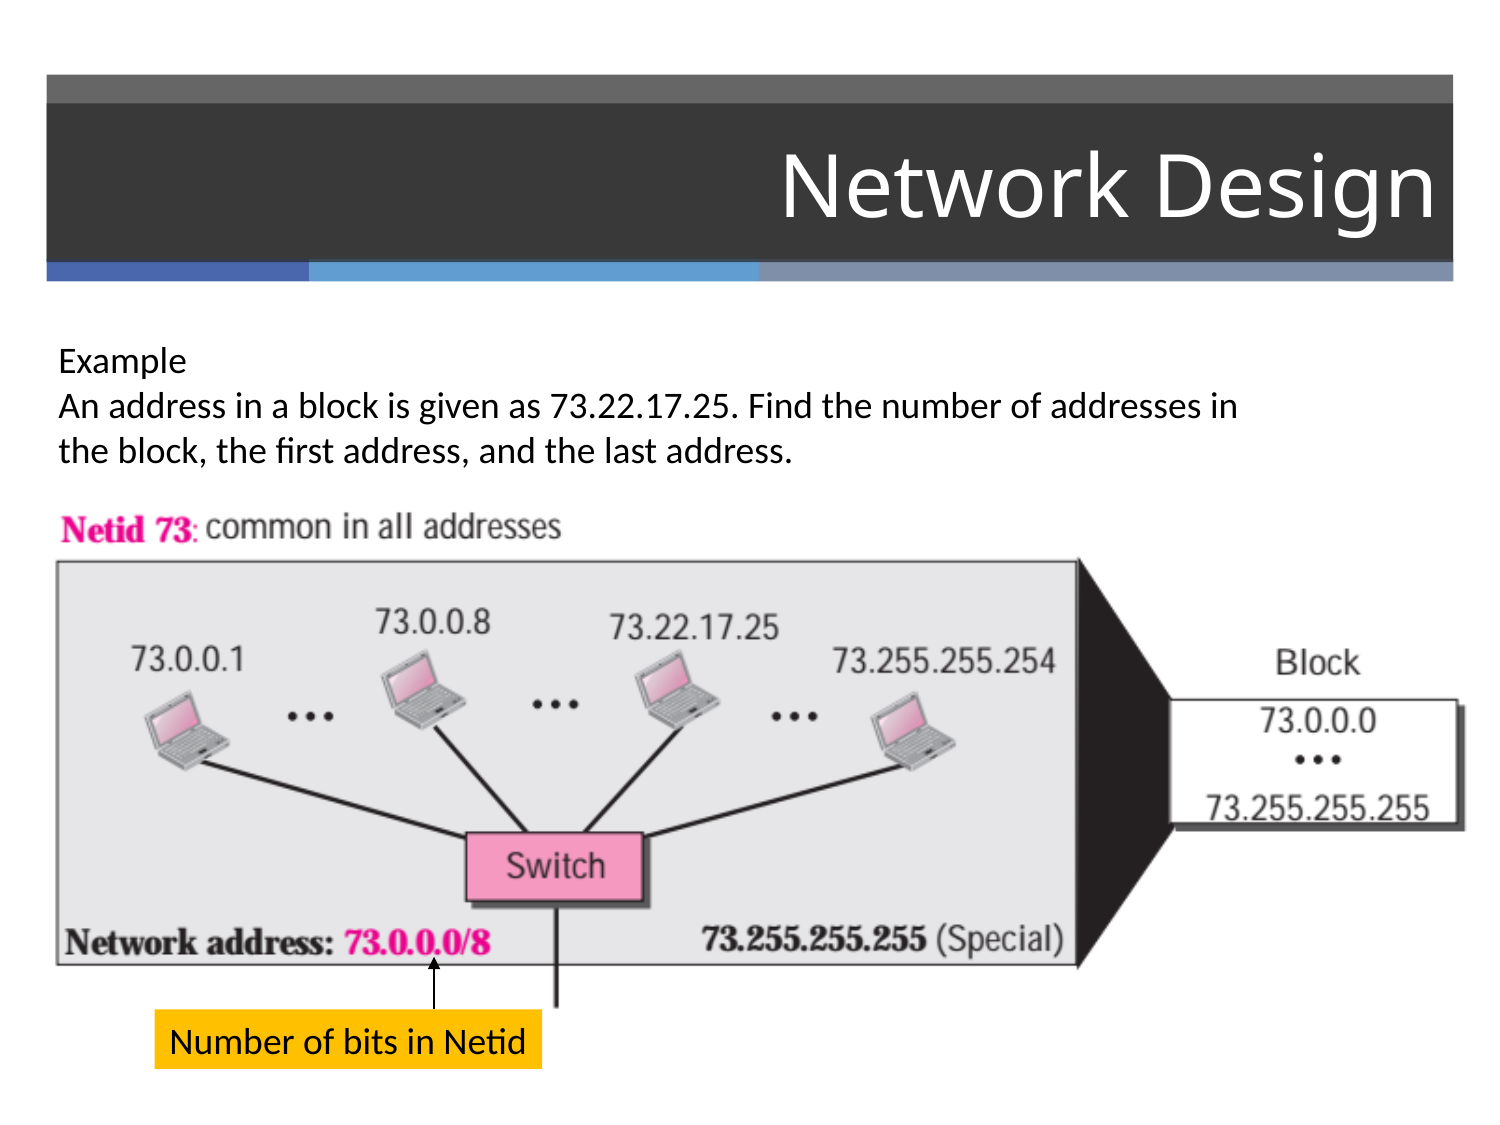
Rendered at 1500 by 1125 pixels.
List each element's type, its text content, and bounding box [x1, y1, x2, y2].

title Network Design [46, 103, 1454, 263]
text_box Example An address in a block is given as 73.22.17.25. Find the number of addresses in the block, the first address, and the last address. [43, 329, 1260, 479]
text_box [26, 495, 1481, 1071]
